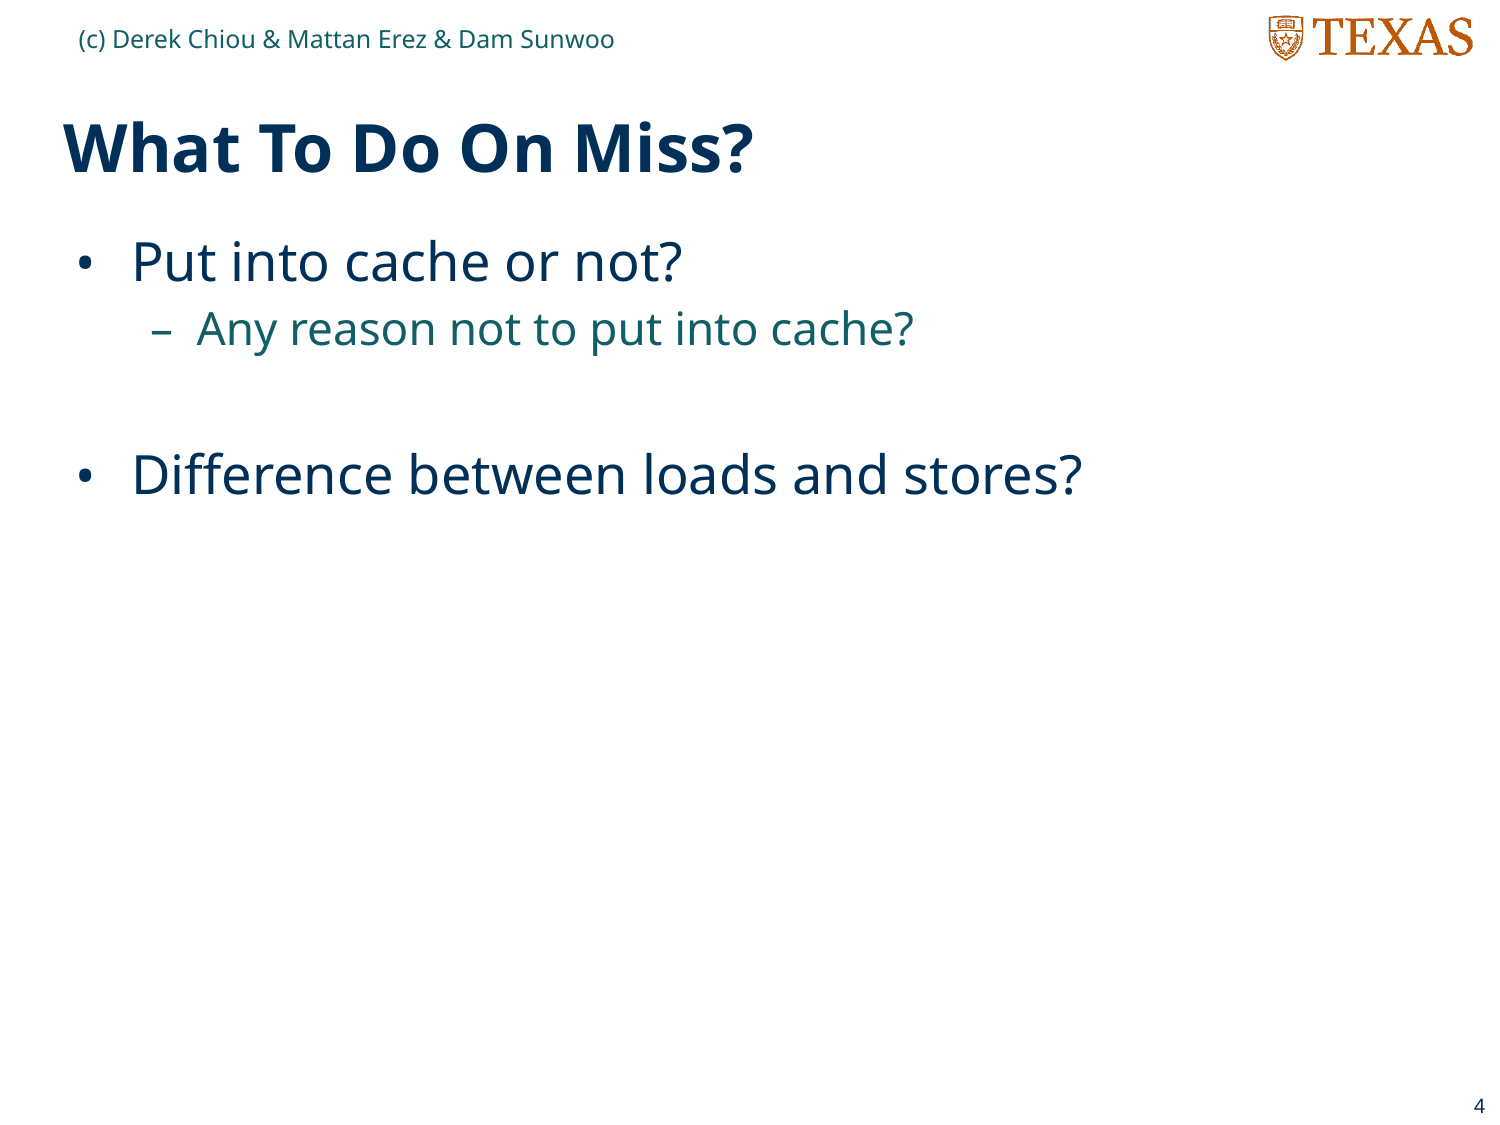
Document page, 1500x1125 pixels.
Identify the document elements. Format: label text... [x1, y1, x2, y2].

footer (c) Derek Chiou & Mattan Erez & Dam Sunwoo [63, 3, 914, 73]
picture [1268, 12, 1474, 63]
list Put into cache or not? Any reason not to put into cache? Difference between loads and stores? [75, 235, 1475, 1123]
title What To Do On Miss? [63, 75, 1475, 223]
text_box 4 [1149, 1085, 1500, 1125]
